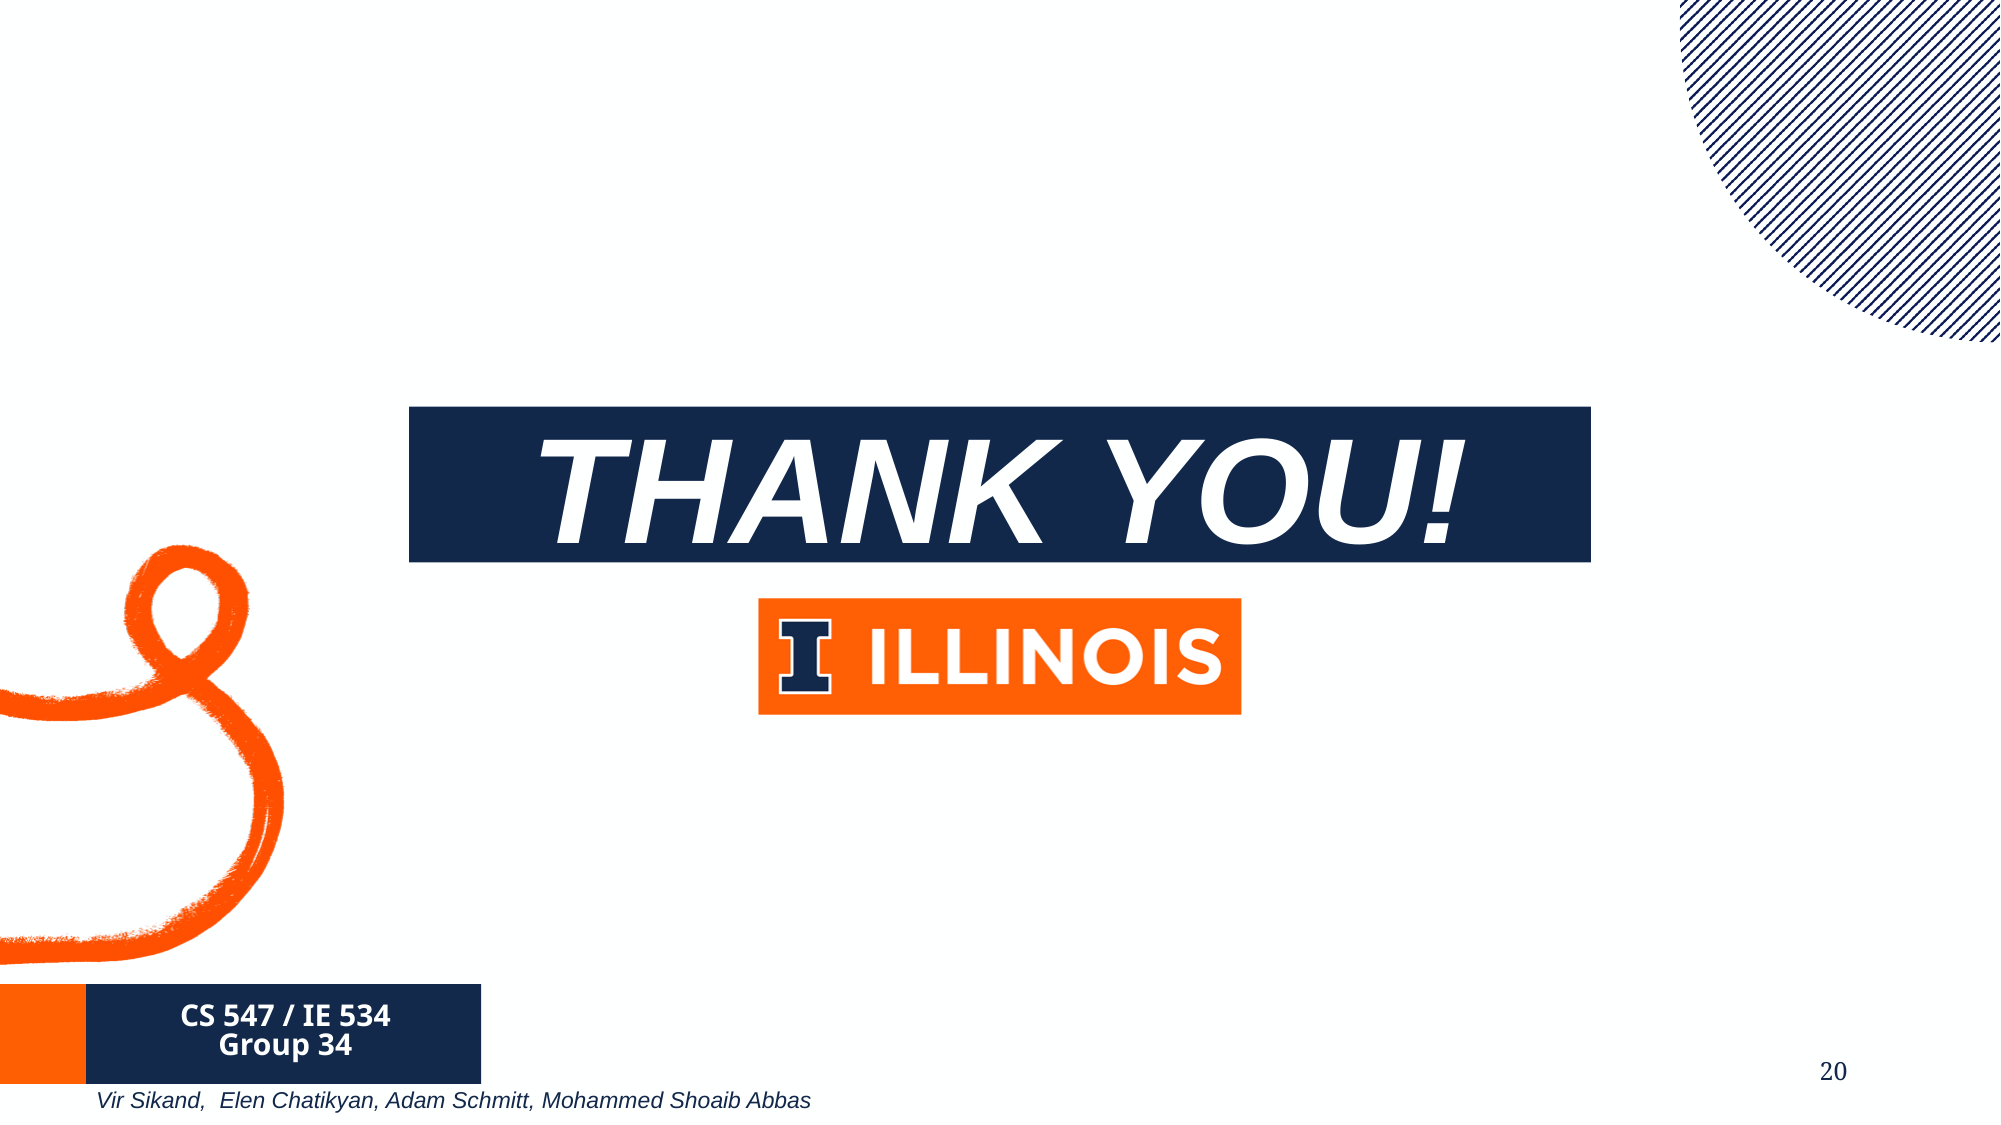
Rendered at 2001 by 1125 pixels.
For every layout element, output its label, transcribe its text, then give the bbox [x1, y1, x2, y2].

list CS 547 / IE 534 Group 34 [137, 995, 434, 1077]
picture [0, 1084, 339, 1125]
slide_number ‹#› [1412, 1042, 1863, 1103]
picture [1679, 0, 2001, 343]
text_box Vir Sikand, Elen Chatikyan, Adam Schmitt, Mohammed Shoaib Abbas [81, 1077, 923, 1121]
picture [758, 598, 1242, 715]
list THANK YOU! [409, 406, 1591, 563]
picture [0, 360, 339, 984]
